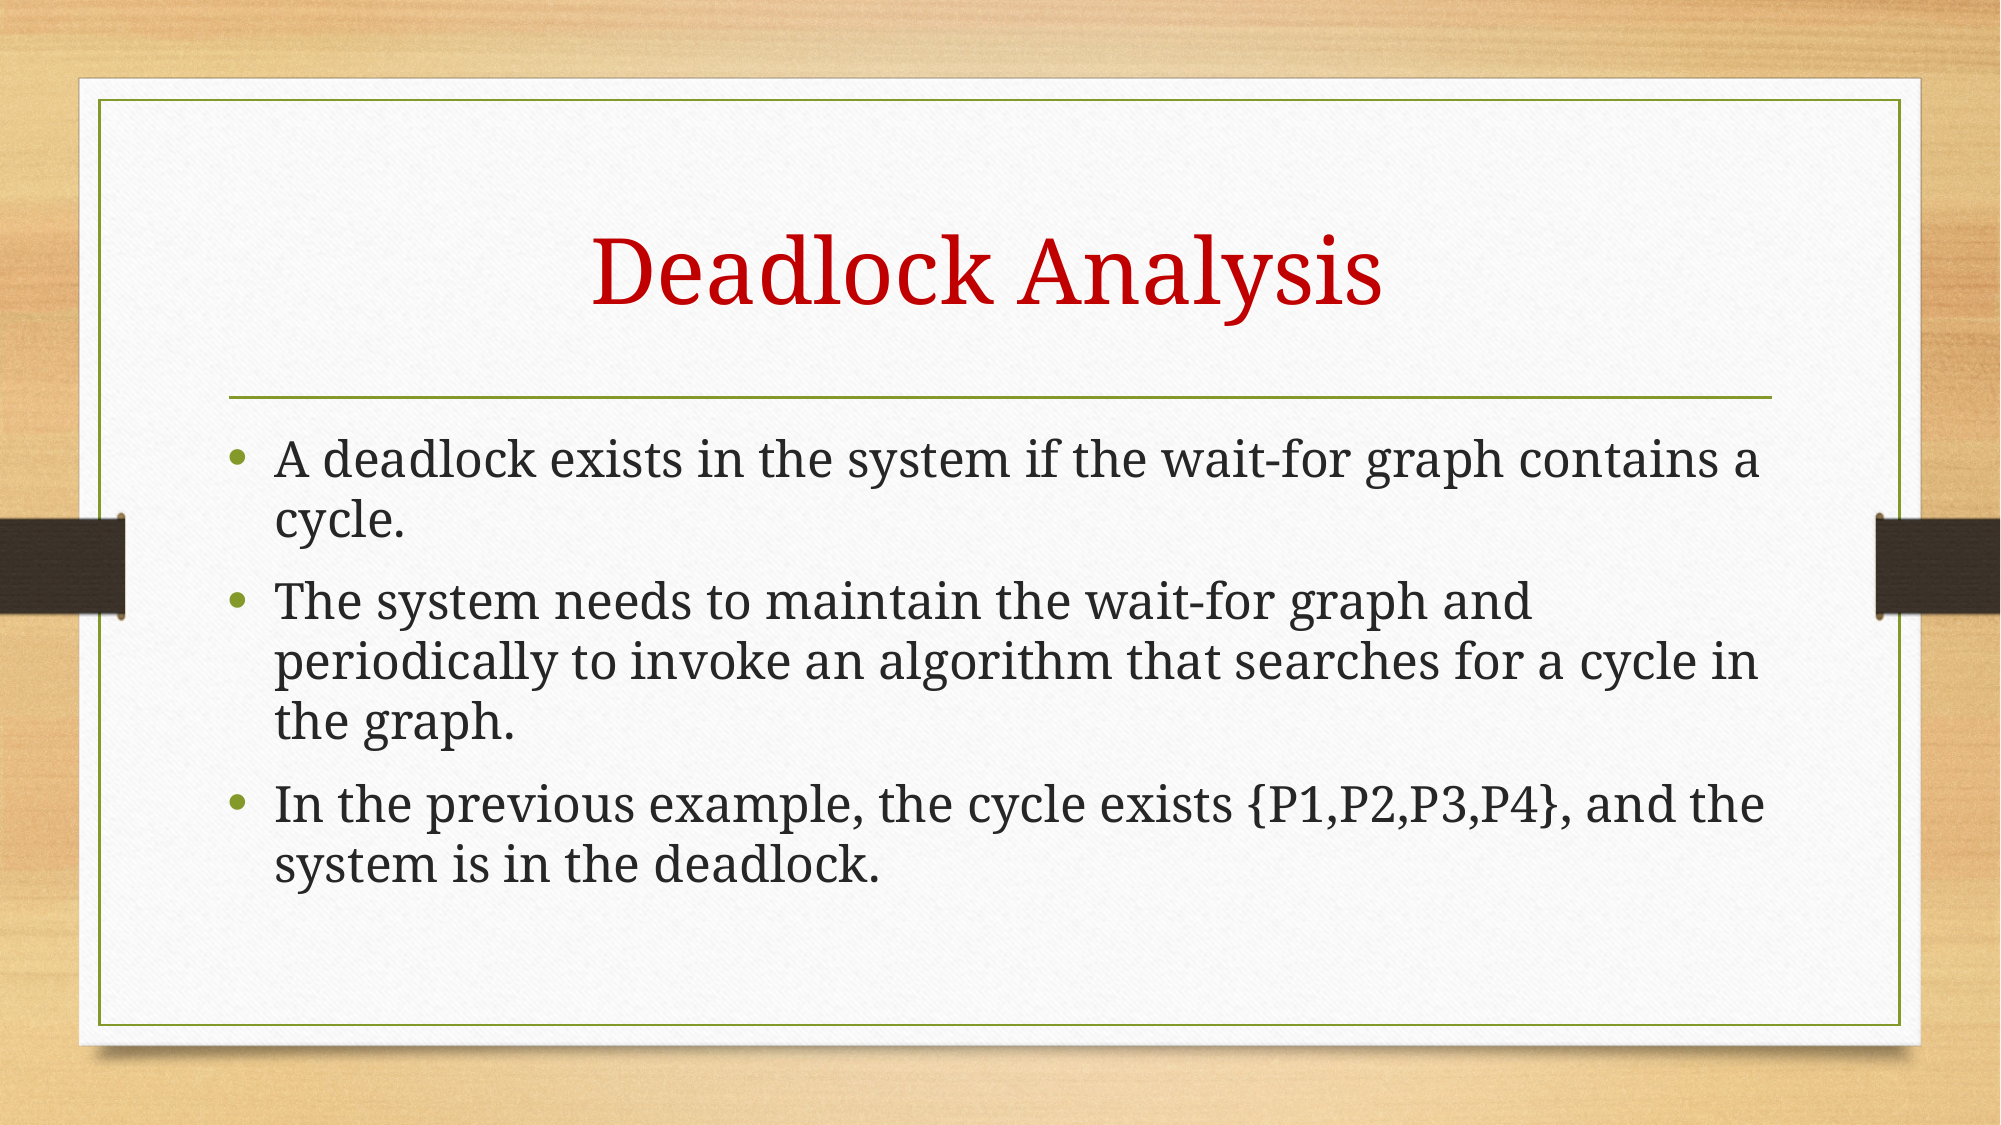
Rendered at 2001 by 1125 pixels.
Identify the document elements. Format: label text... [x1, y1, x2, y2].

title Deadlock Analysis [212, 161, 1788, 375]
list A deadlock exists in the system if the wait-for graph contains a cycle. The system needs to maintain the wait-for graph and periodically to invoke an algorithm that searches for a cycle in the graph. In the previous example, the cycle exists {P1,P2,P3,P4}, and the system is in the deadlock. [212, 419, 1788, 964]
picture [0, 0, 2001, 1125]
